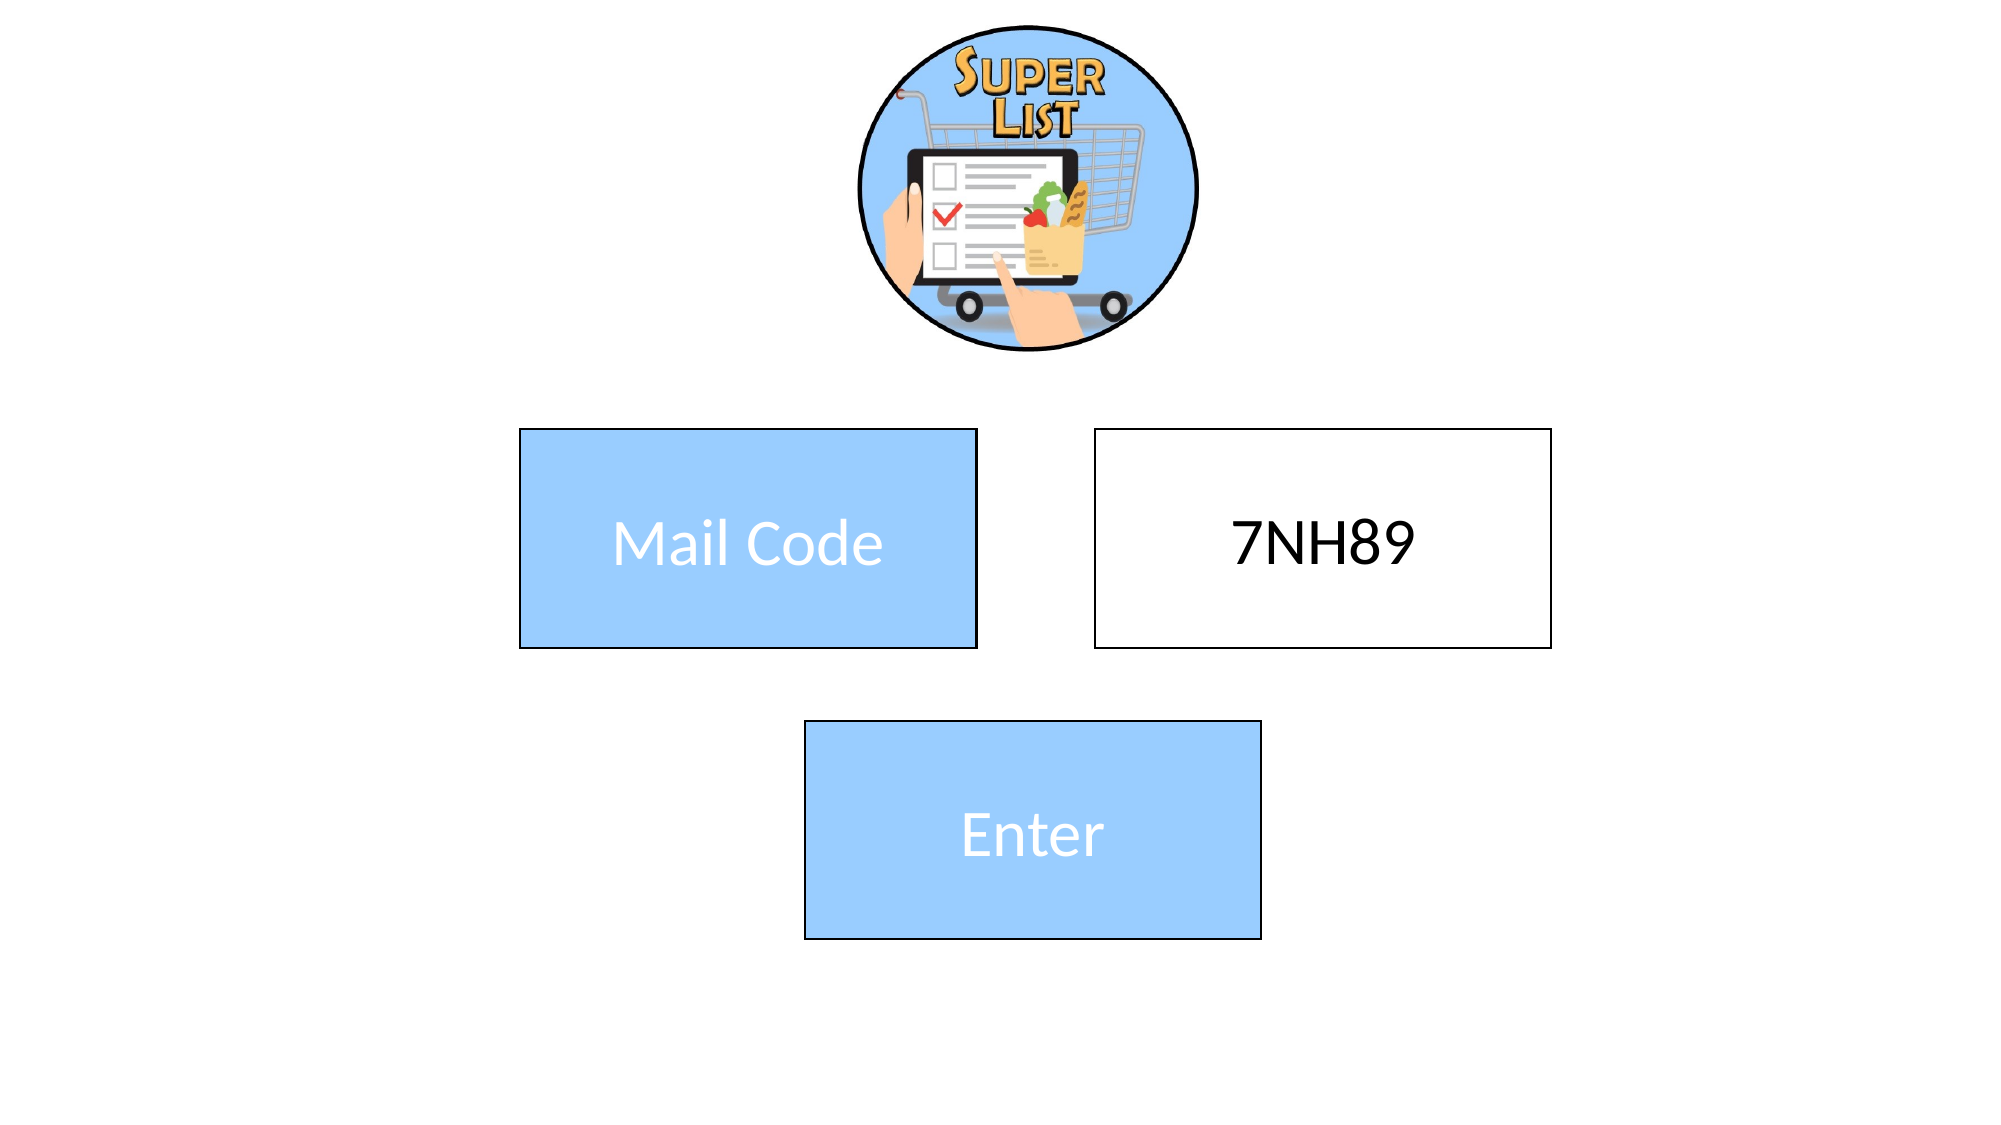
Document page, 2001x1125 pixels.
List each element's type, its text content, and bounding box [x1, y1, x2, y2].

picture [831, 25, 1234, 357]
text_box 7NH89 [1094, 428, 1552, 649]
text_box Mail Code [519, 428, 978, 649]
text_box Enter [804, 720, 1262, 940]
